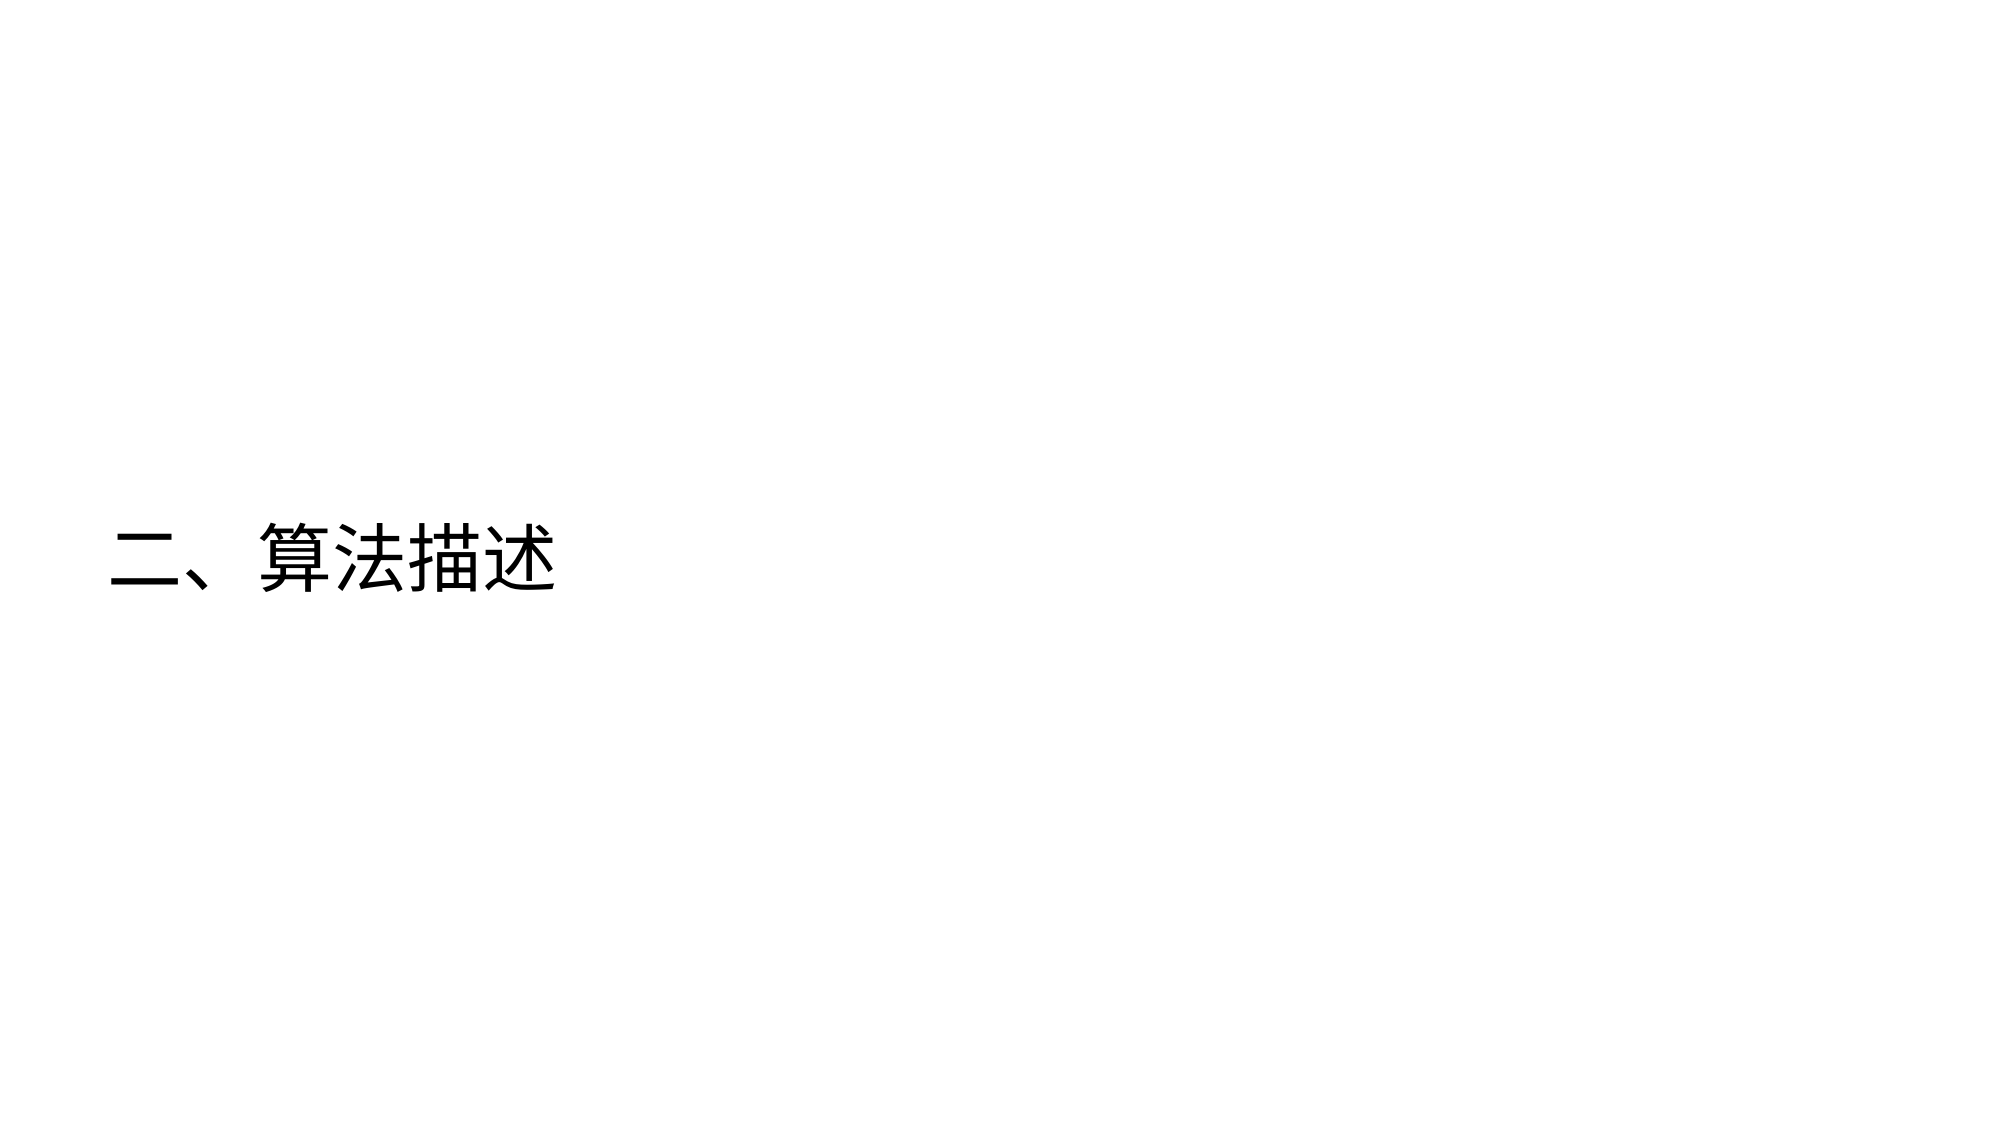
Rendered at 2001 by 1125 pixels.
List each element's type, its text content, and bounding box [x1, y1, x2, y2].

title 二、算法描述 [92, 453, 1818, 672]
